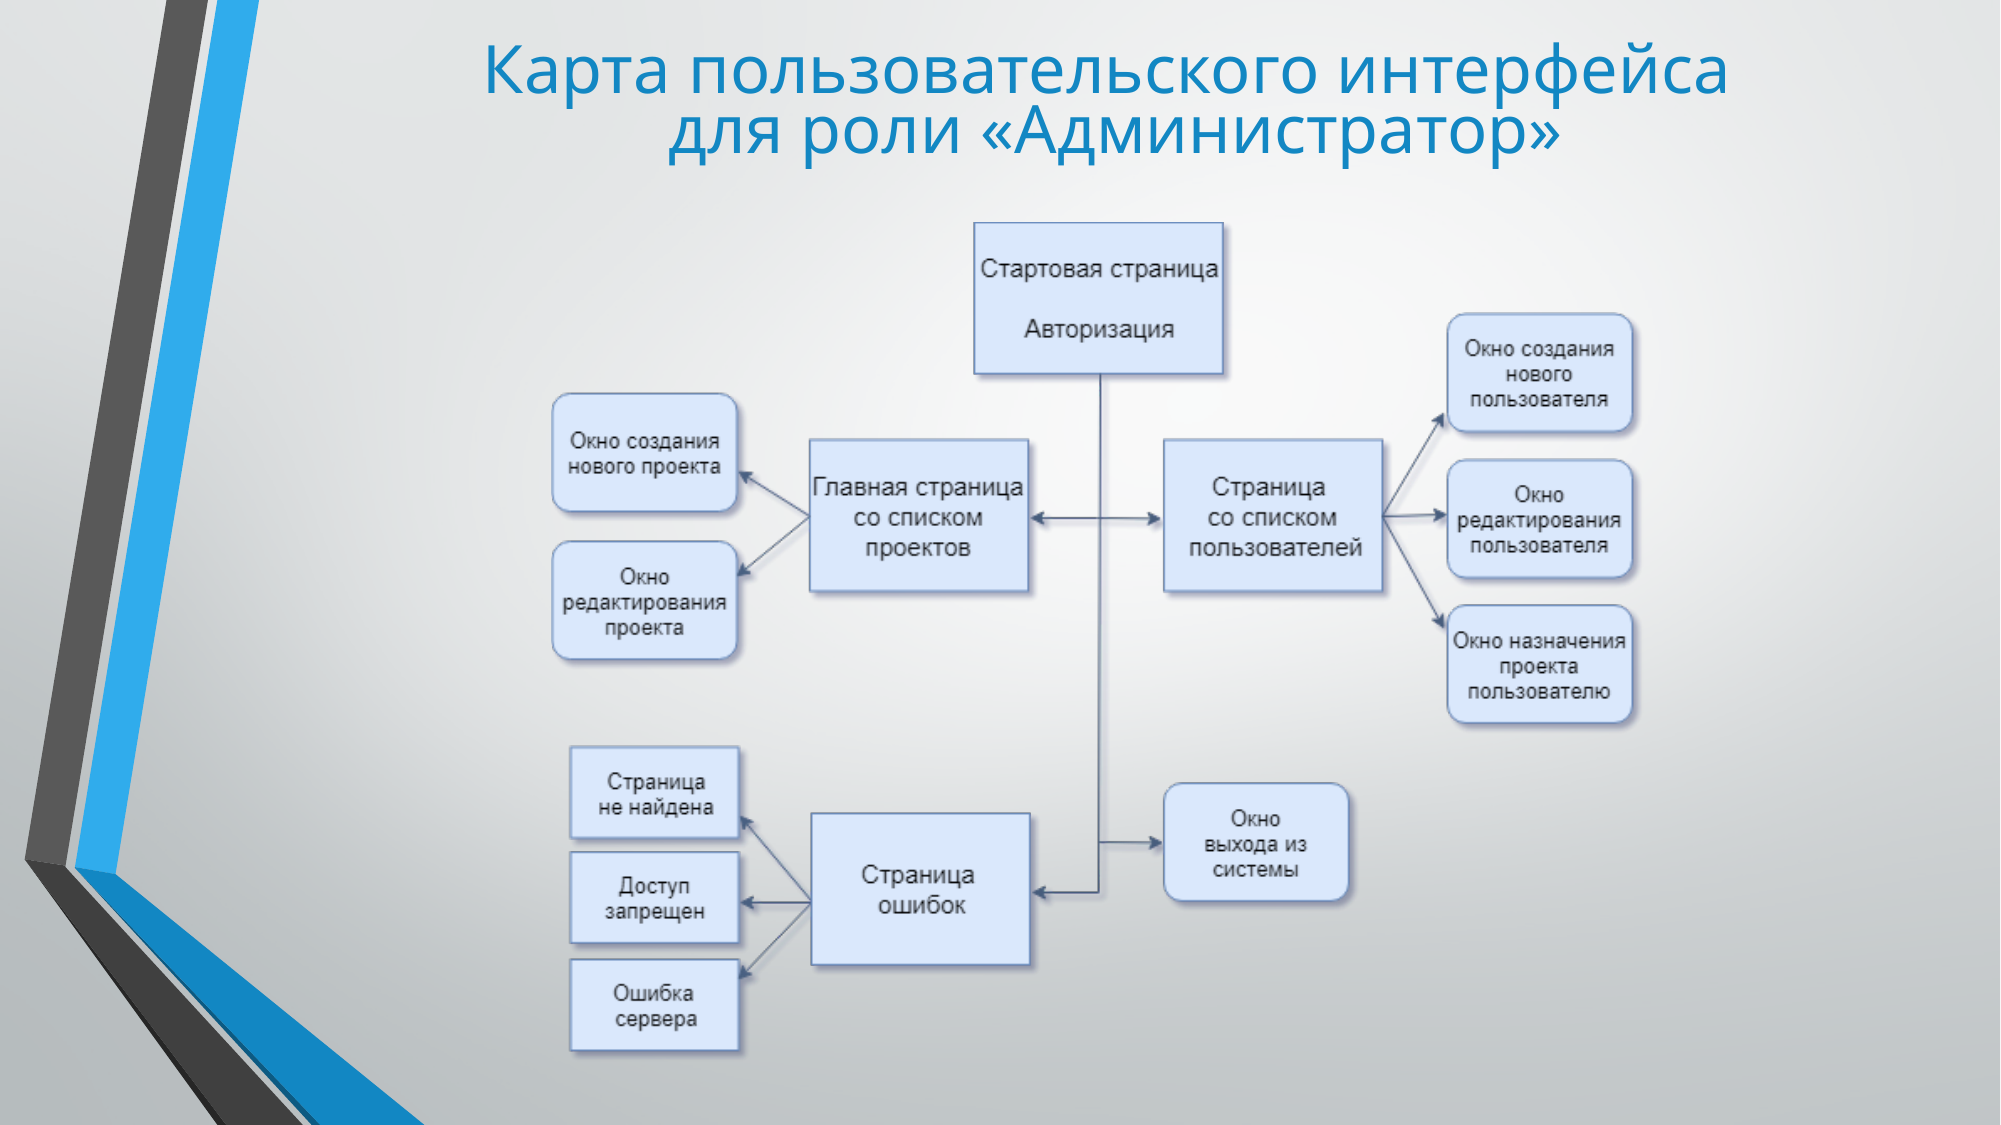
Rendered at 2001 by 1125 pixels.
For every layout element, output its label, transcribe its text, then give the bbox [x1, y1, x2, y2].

picture [551, 222, 1652, 1070]
title Карта пользовательского интерфейса для роли «Администратор» [232, 52, 2000, 161]
